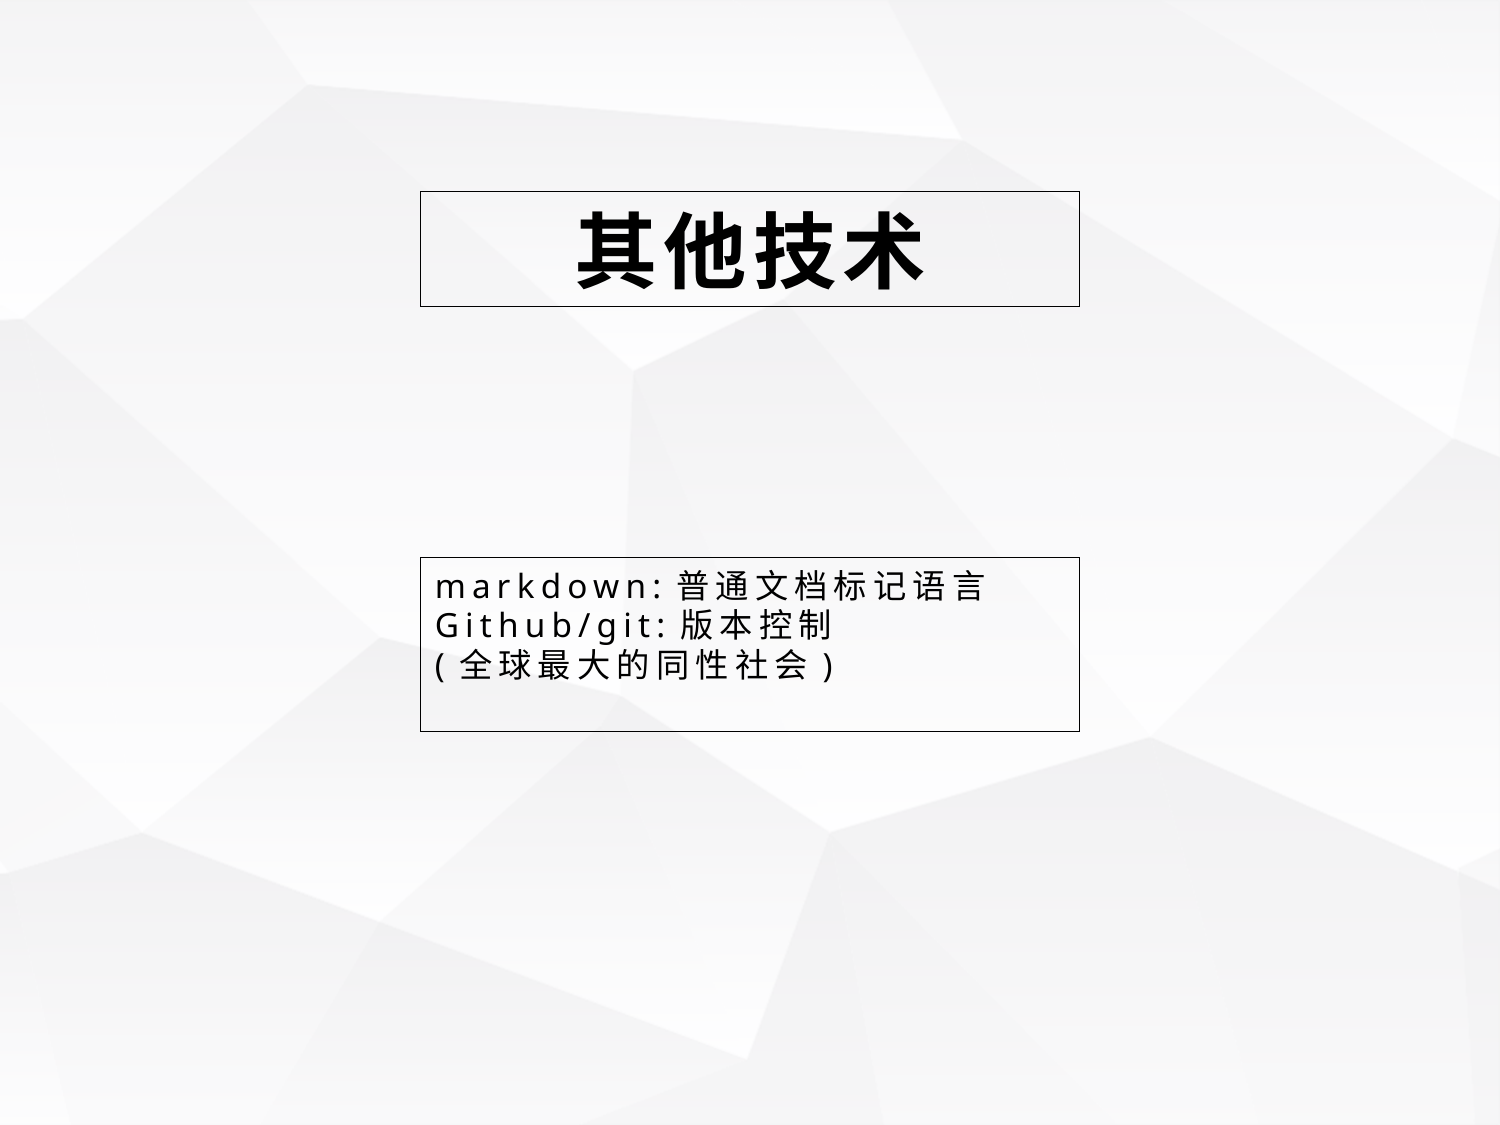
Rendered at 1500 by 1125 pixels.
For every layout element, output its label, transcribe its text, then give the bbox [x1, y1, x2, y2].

text_box markdown:普通文档标记语言 Github/git:版本控制 (全球最大的同性社会) [420, 557, 1080, 732]
text_box 其他技术 [420, 191, 1080, 307]
picture [0, 0, 1500, 1125]
